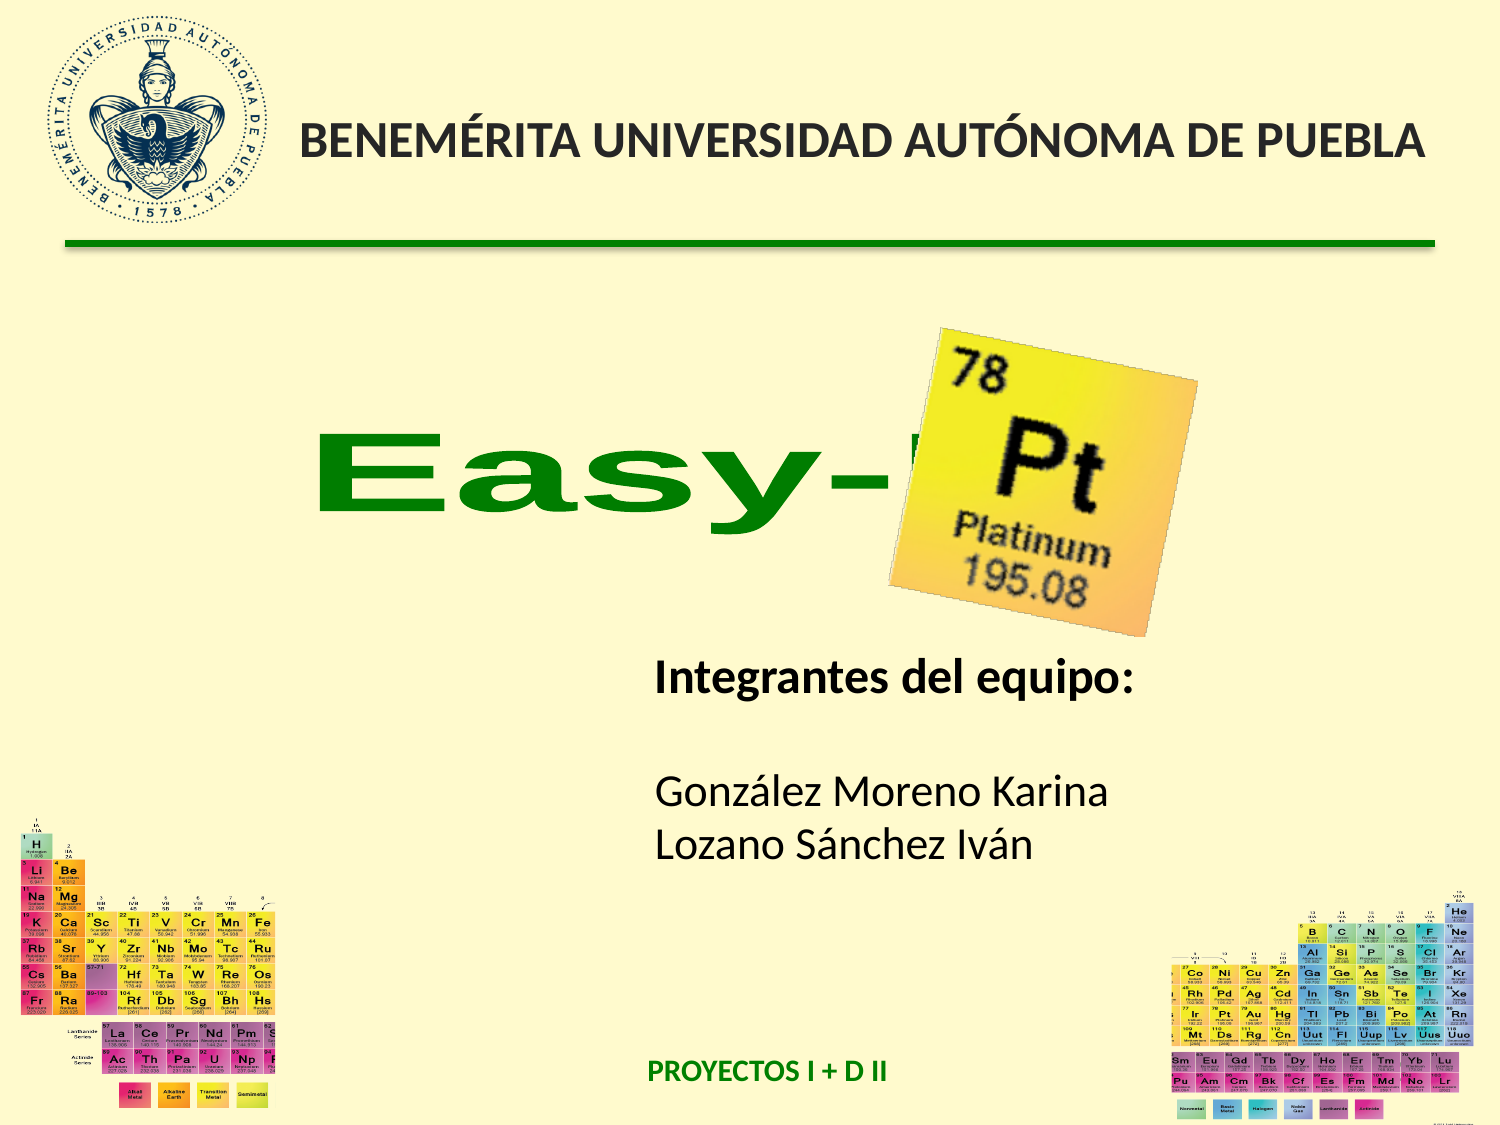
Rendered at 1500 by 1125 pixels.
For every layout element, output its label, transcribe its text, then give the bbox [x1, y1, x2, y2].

text_box Integrantes del equipo: González Moreno Karina Lozano Sánchez Iván [640, 636, 1402, 907]
picture [1171, 889, 1500, 1125]
text_box BENEMÉRITA UNIVERSIDAD AUTÓNOMA DE PUEBLA [197, 97, 1500, 175]
picture [0, 816, 276, 1125]
picture [38, 7, 276, 232]
picture [888, 328, 1198, 637]
